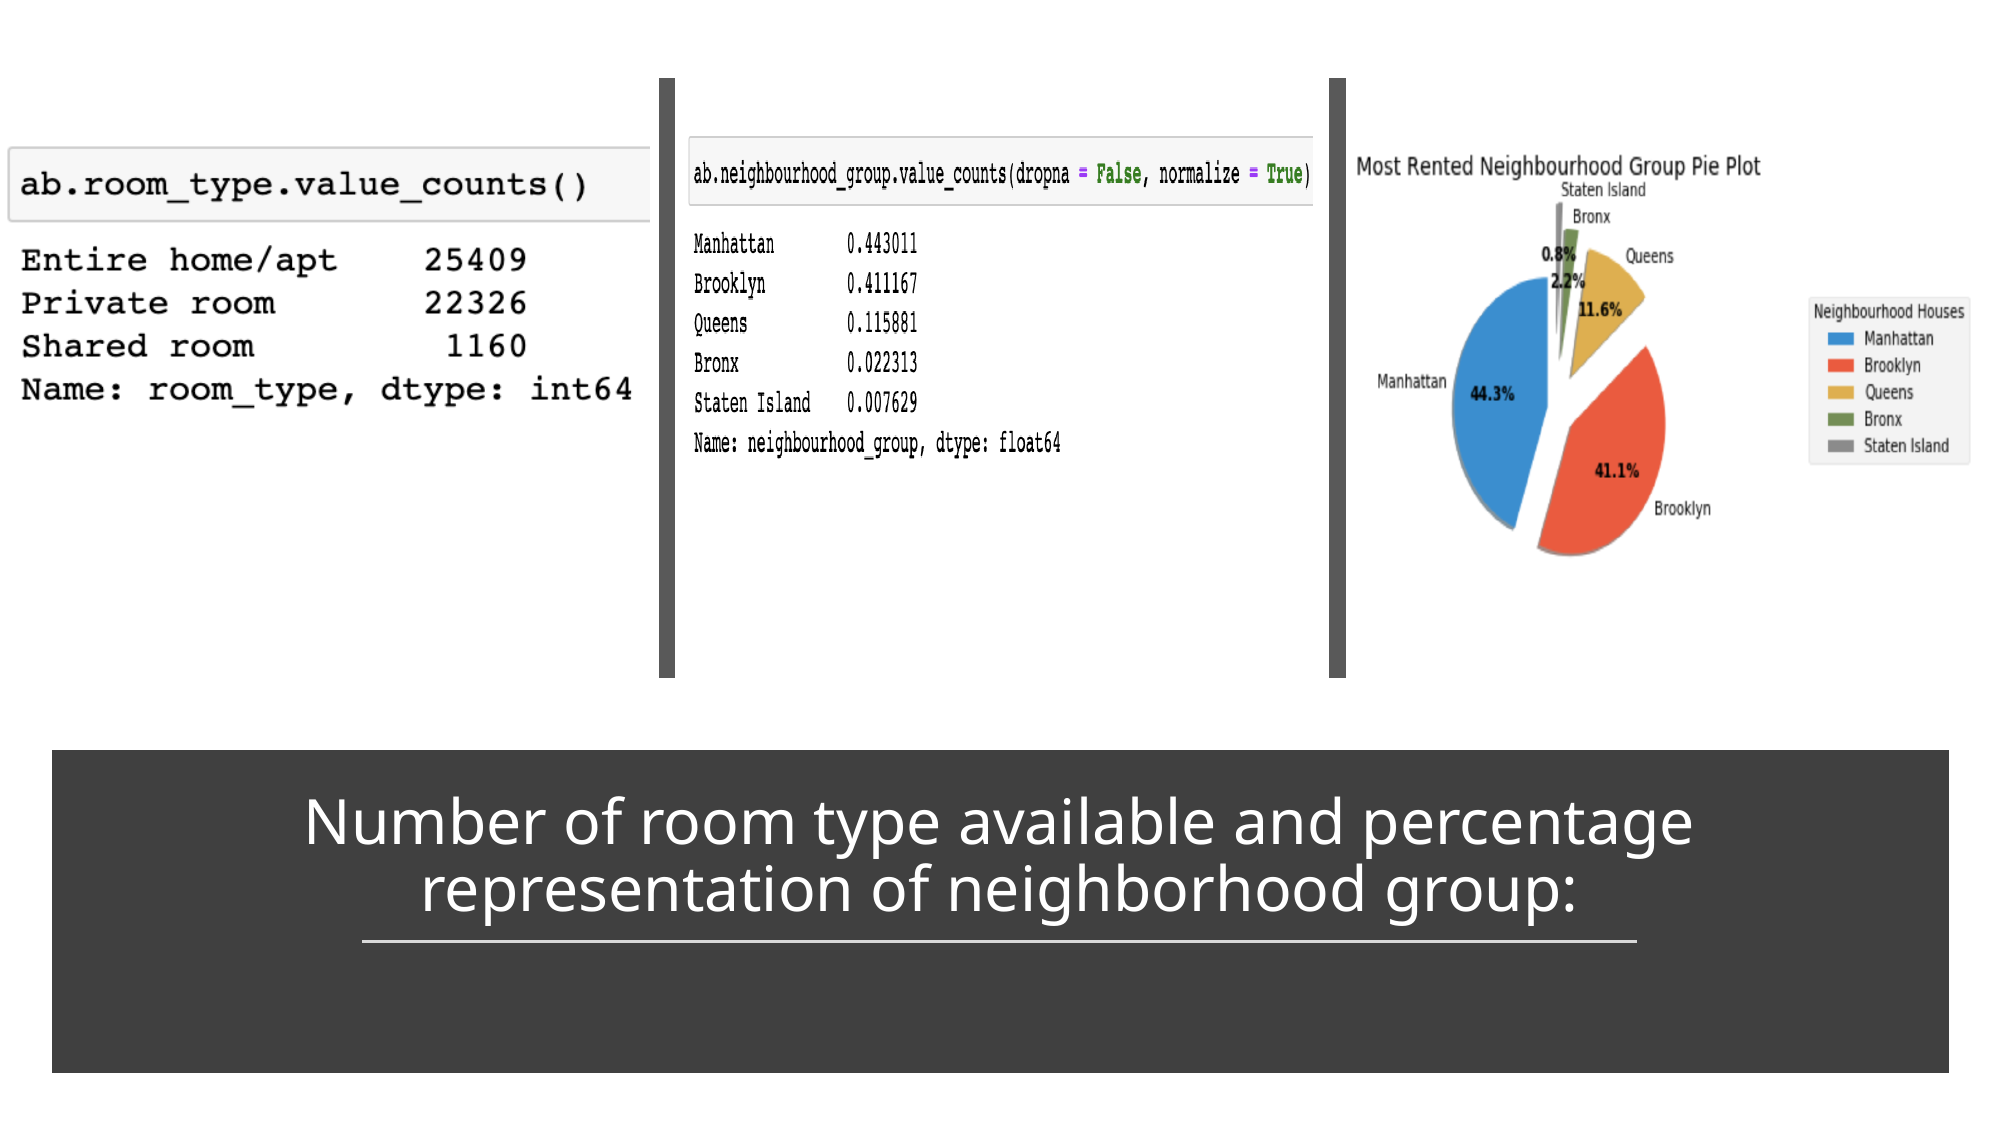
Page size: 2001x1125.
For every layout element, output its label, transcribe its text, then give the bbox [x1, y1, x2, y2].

text_box [61, 759, 1939, 1064]
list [0, 144, 650, 425]
picture [686, 134, 1313, 471]
picture [1356, 144, 1978, 563]
title Number of room type available and percentage representation of neighborhood group: [86, 780, 1914, 933]
